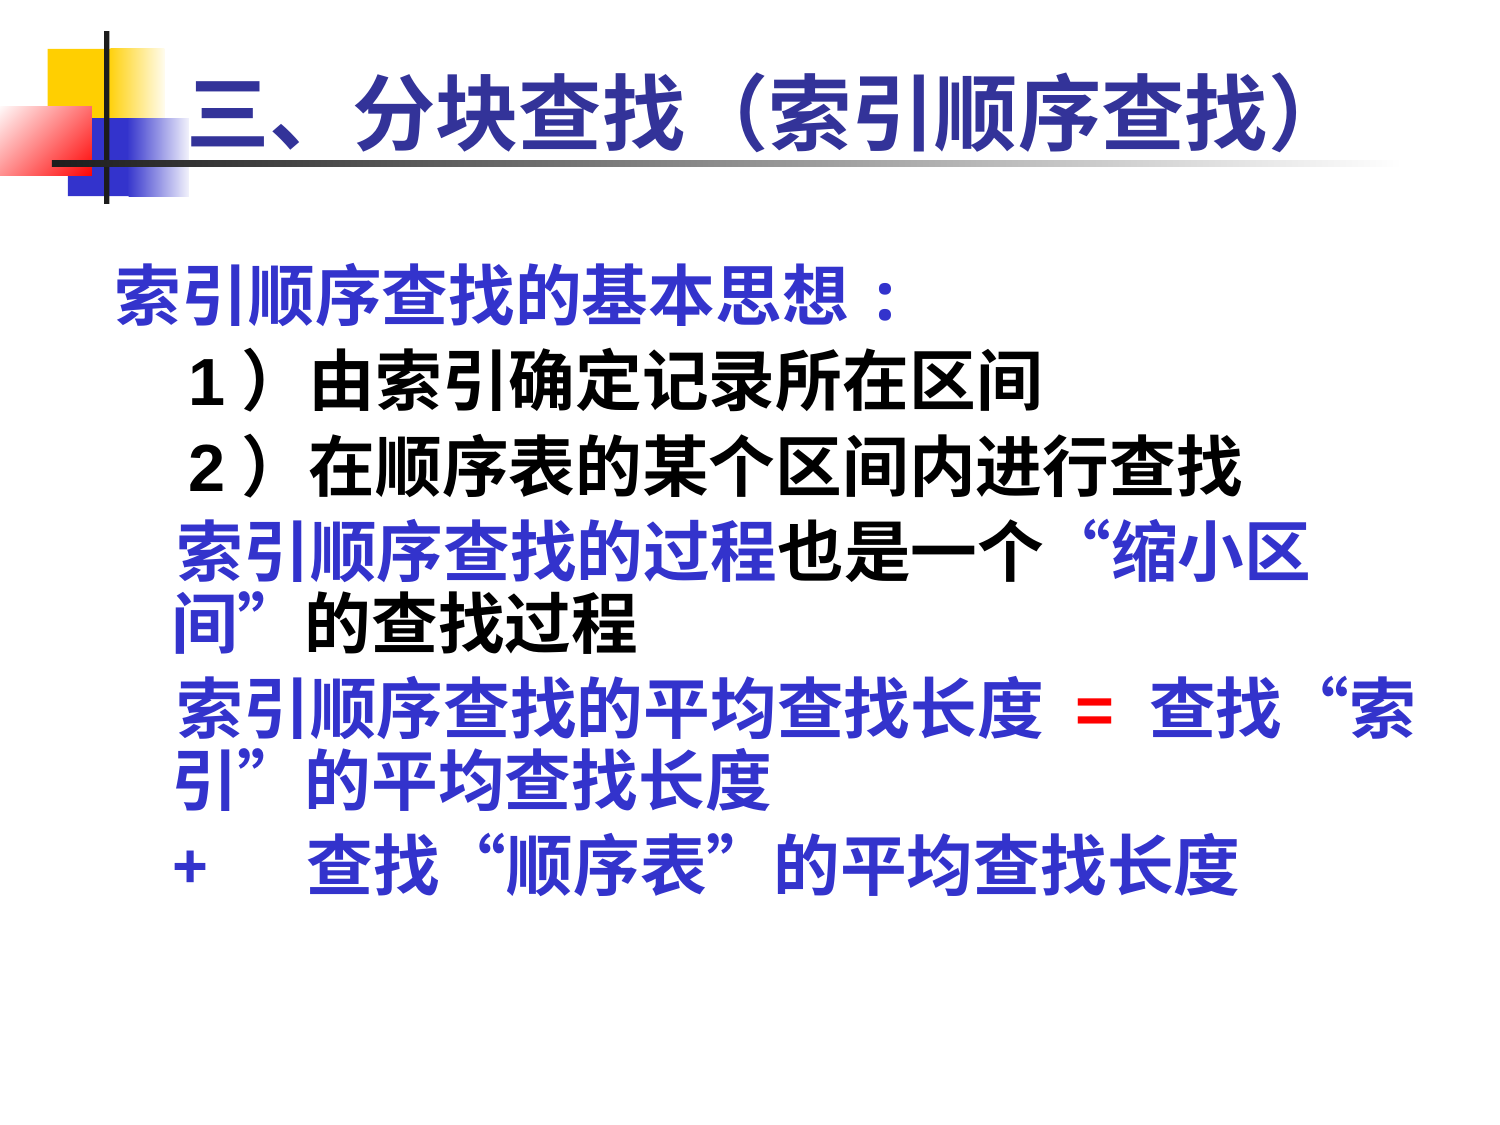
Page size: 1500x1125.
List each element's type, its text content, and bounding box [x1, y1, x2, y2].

list 索引顺序查找的基本思想: 1）由索引确定记录所在区间 2）在顺序表的某个区间内进行查找 索引顺序查找的过程也是一个“缩小区间”的查找过程 索引顺序查找的平均查找长度 = 查找“索引”的平均查找长度 + 查找“顺序表”的平均查找长度 [99, 255, 1435, 965]
title 三、分块查找（索引顺序查找） [170, 54, 1450, 169]
